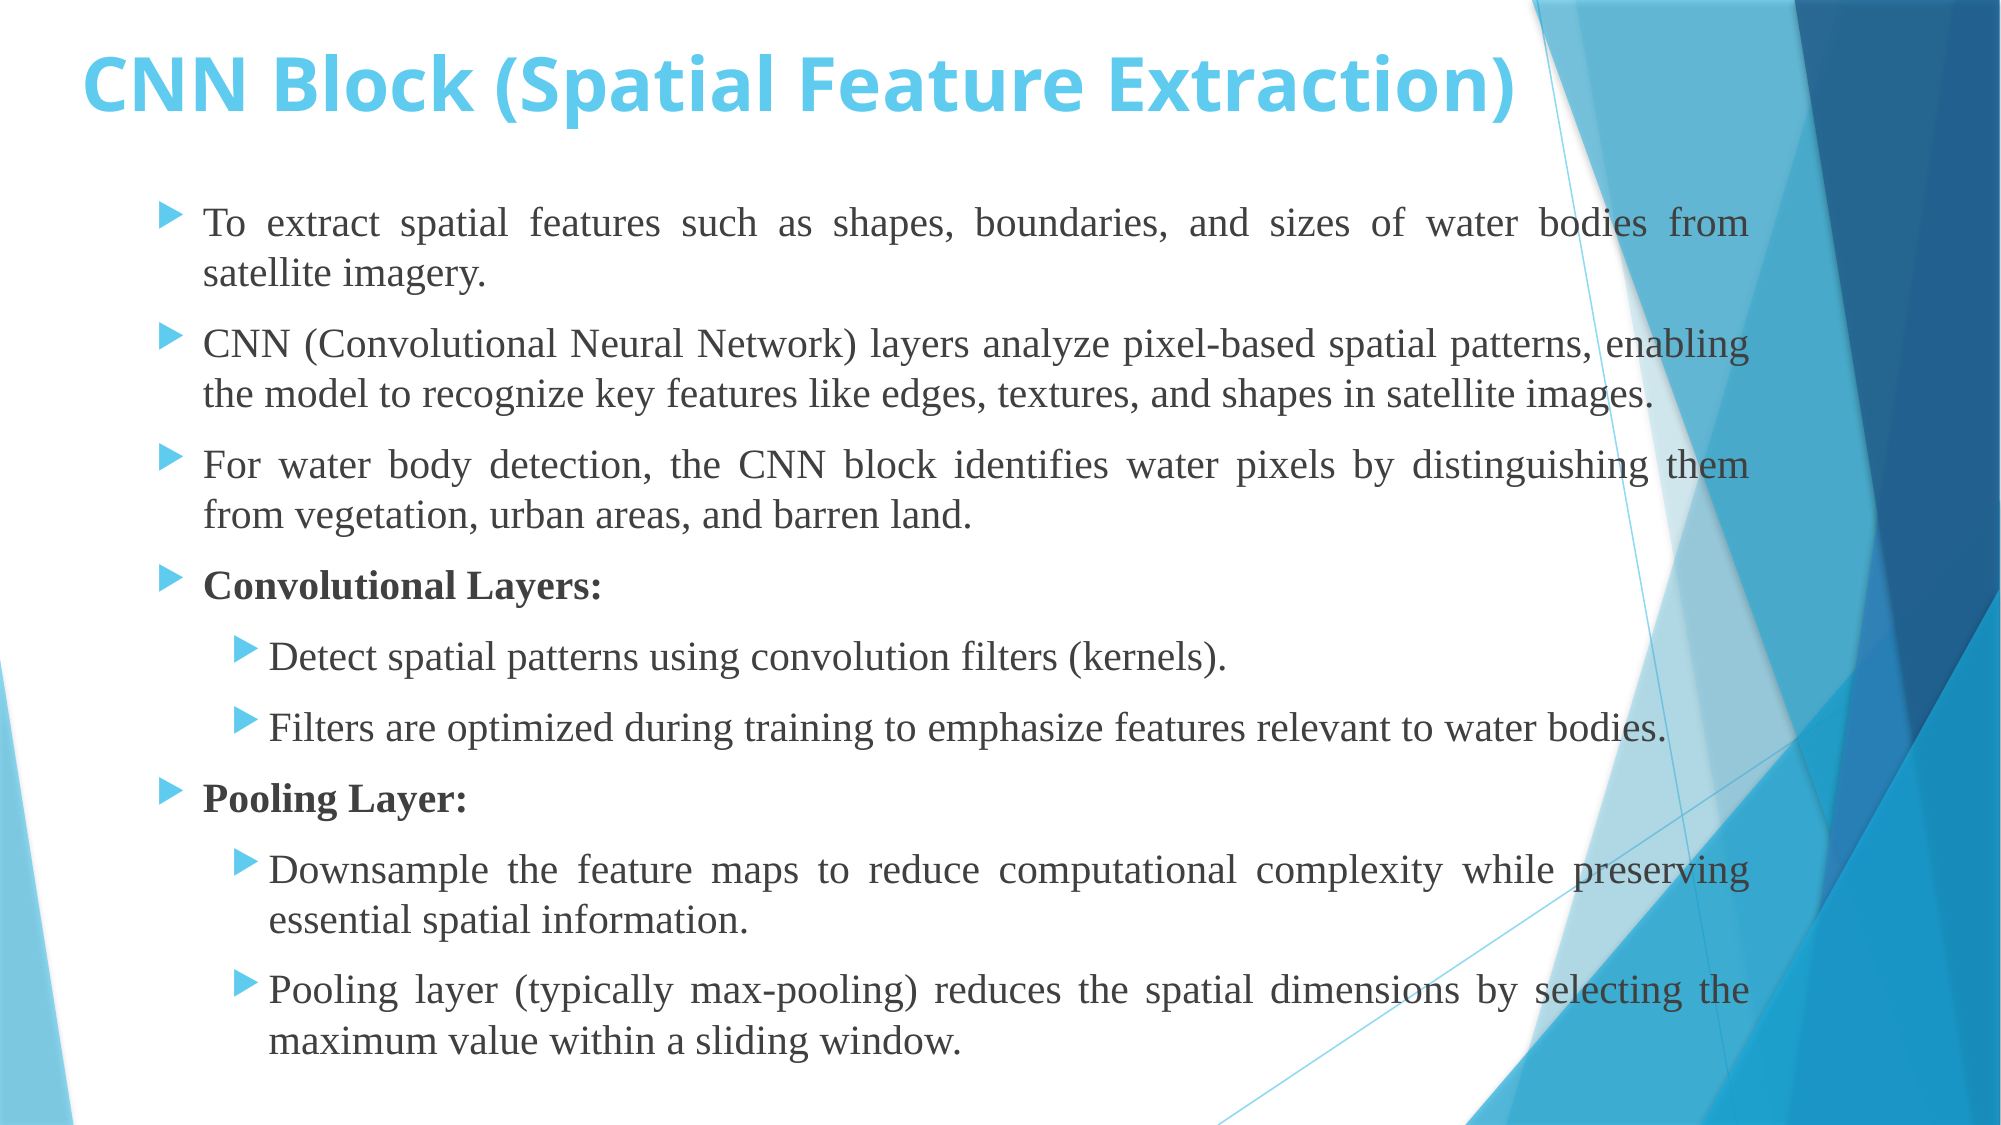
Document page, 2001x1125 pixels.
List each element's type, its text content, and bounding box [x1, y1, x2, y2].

title CNN Block (Spatial Feature Extraction) [65, 29, 1757, 165]
list To extract spatial features such as shapes, boundaries, and sizes of water bodies from satellite imagery. CNN (Convolutional Neural Network) layers analyze pixel-based spatial patterns, enabling the model to recognize key features like edges, textures, and shapes in satellite images. For water body detection, the CNN block identifies water pixels by distinguishing them from vegetation, urban areas, and barren land. Convolutional Layers: Detect spatial patterns using convolution filters (kernels). Filters are optimized during training to emphasize features relevant to water bodies. Pooling Layer: Downsample the feature maps to reduce computational complexity while preserving essential spatial information. Pooling layer (typically max-pooling) reduces the spatial dimensions by selecting the maximum value within a sliding window. [65, 187, 1767, 1096]
